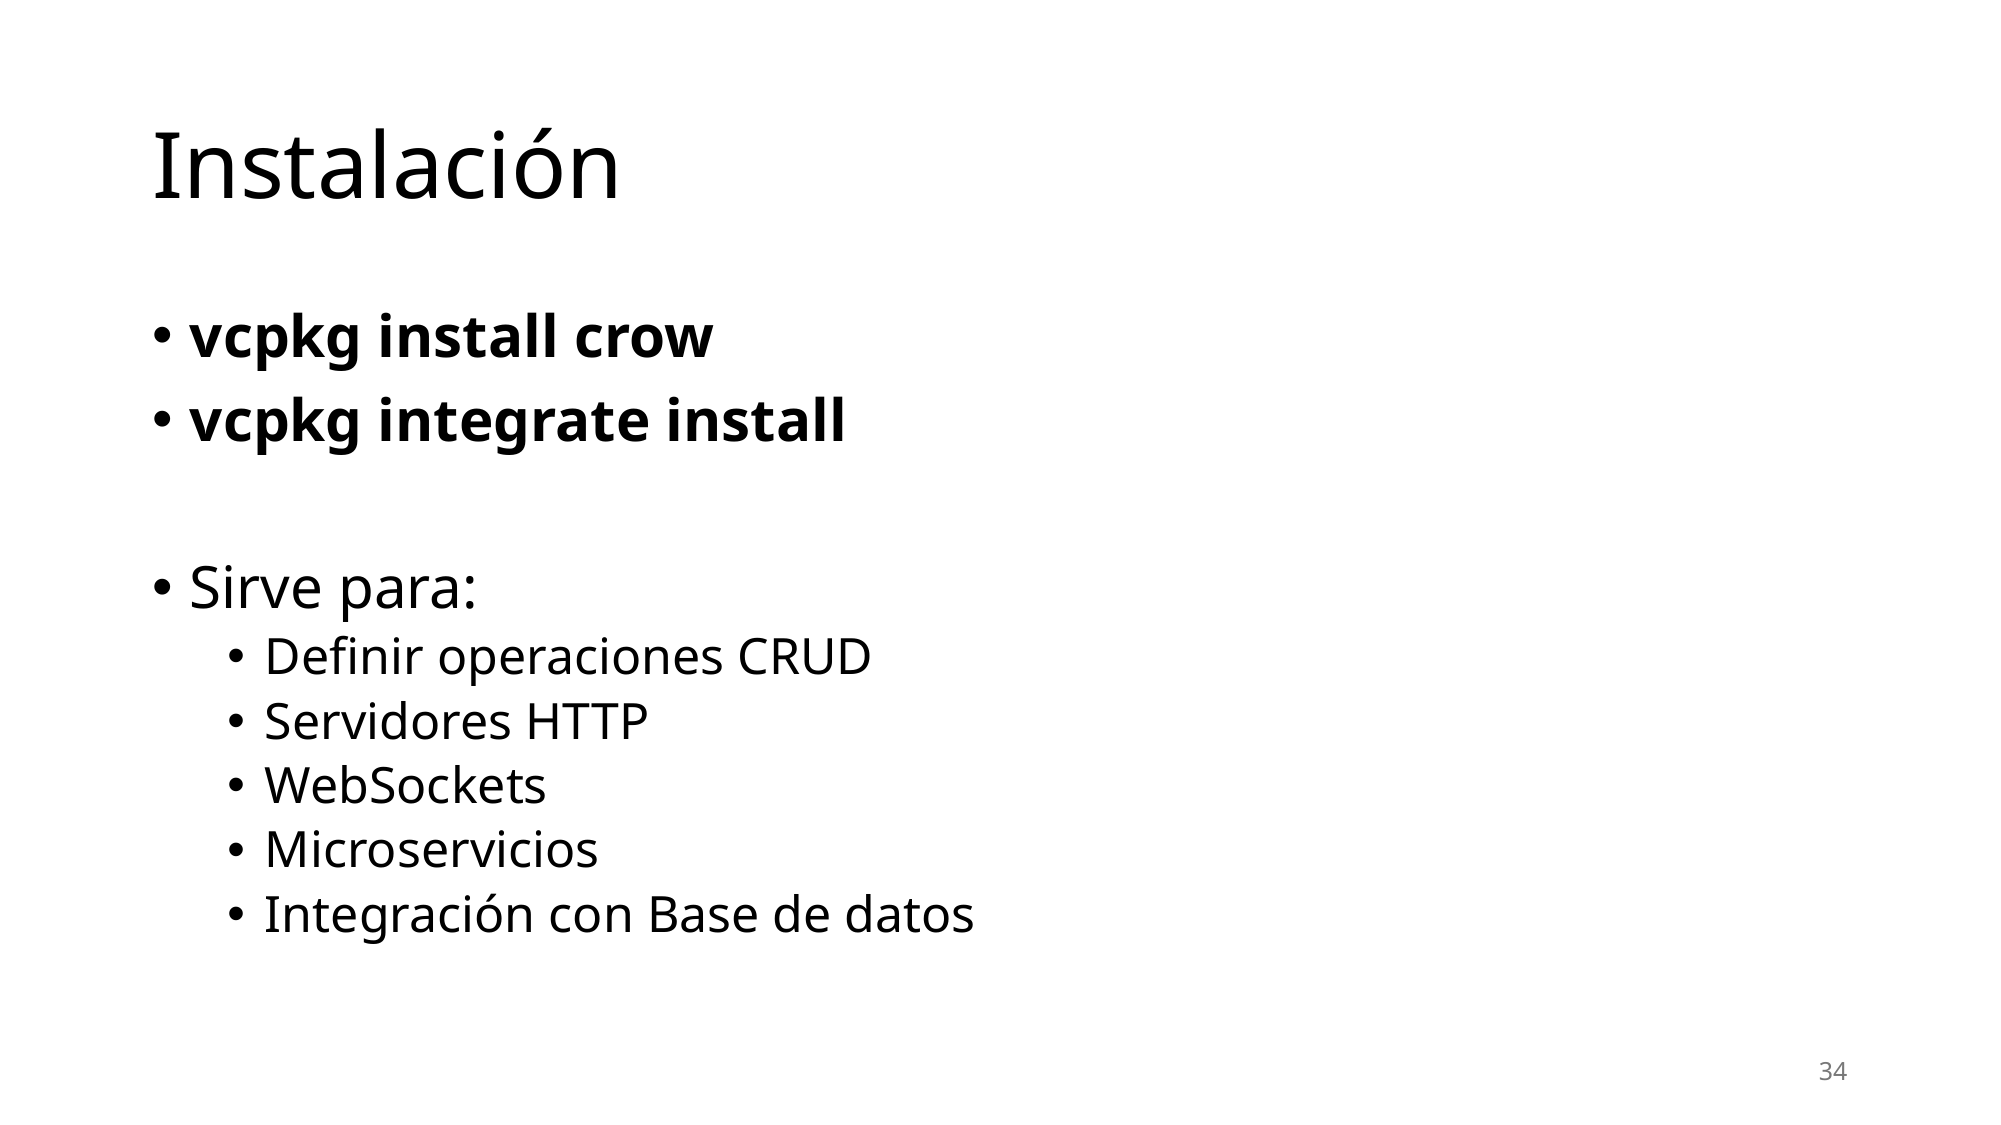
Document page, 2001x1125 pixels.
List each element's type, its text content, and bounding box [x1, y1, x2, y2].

list vcpkg install crow vcpkg integrate install Sirve para: Definir operaciones CRUD Servidores HTTP WebSockets Microservicios Integración con Base de datos [137, 299, 1863, 1014]
title Instalación [137, 59, 1863, 278]
slide_number 34 [1412, 1042, 1863, 1103]
